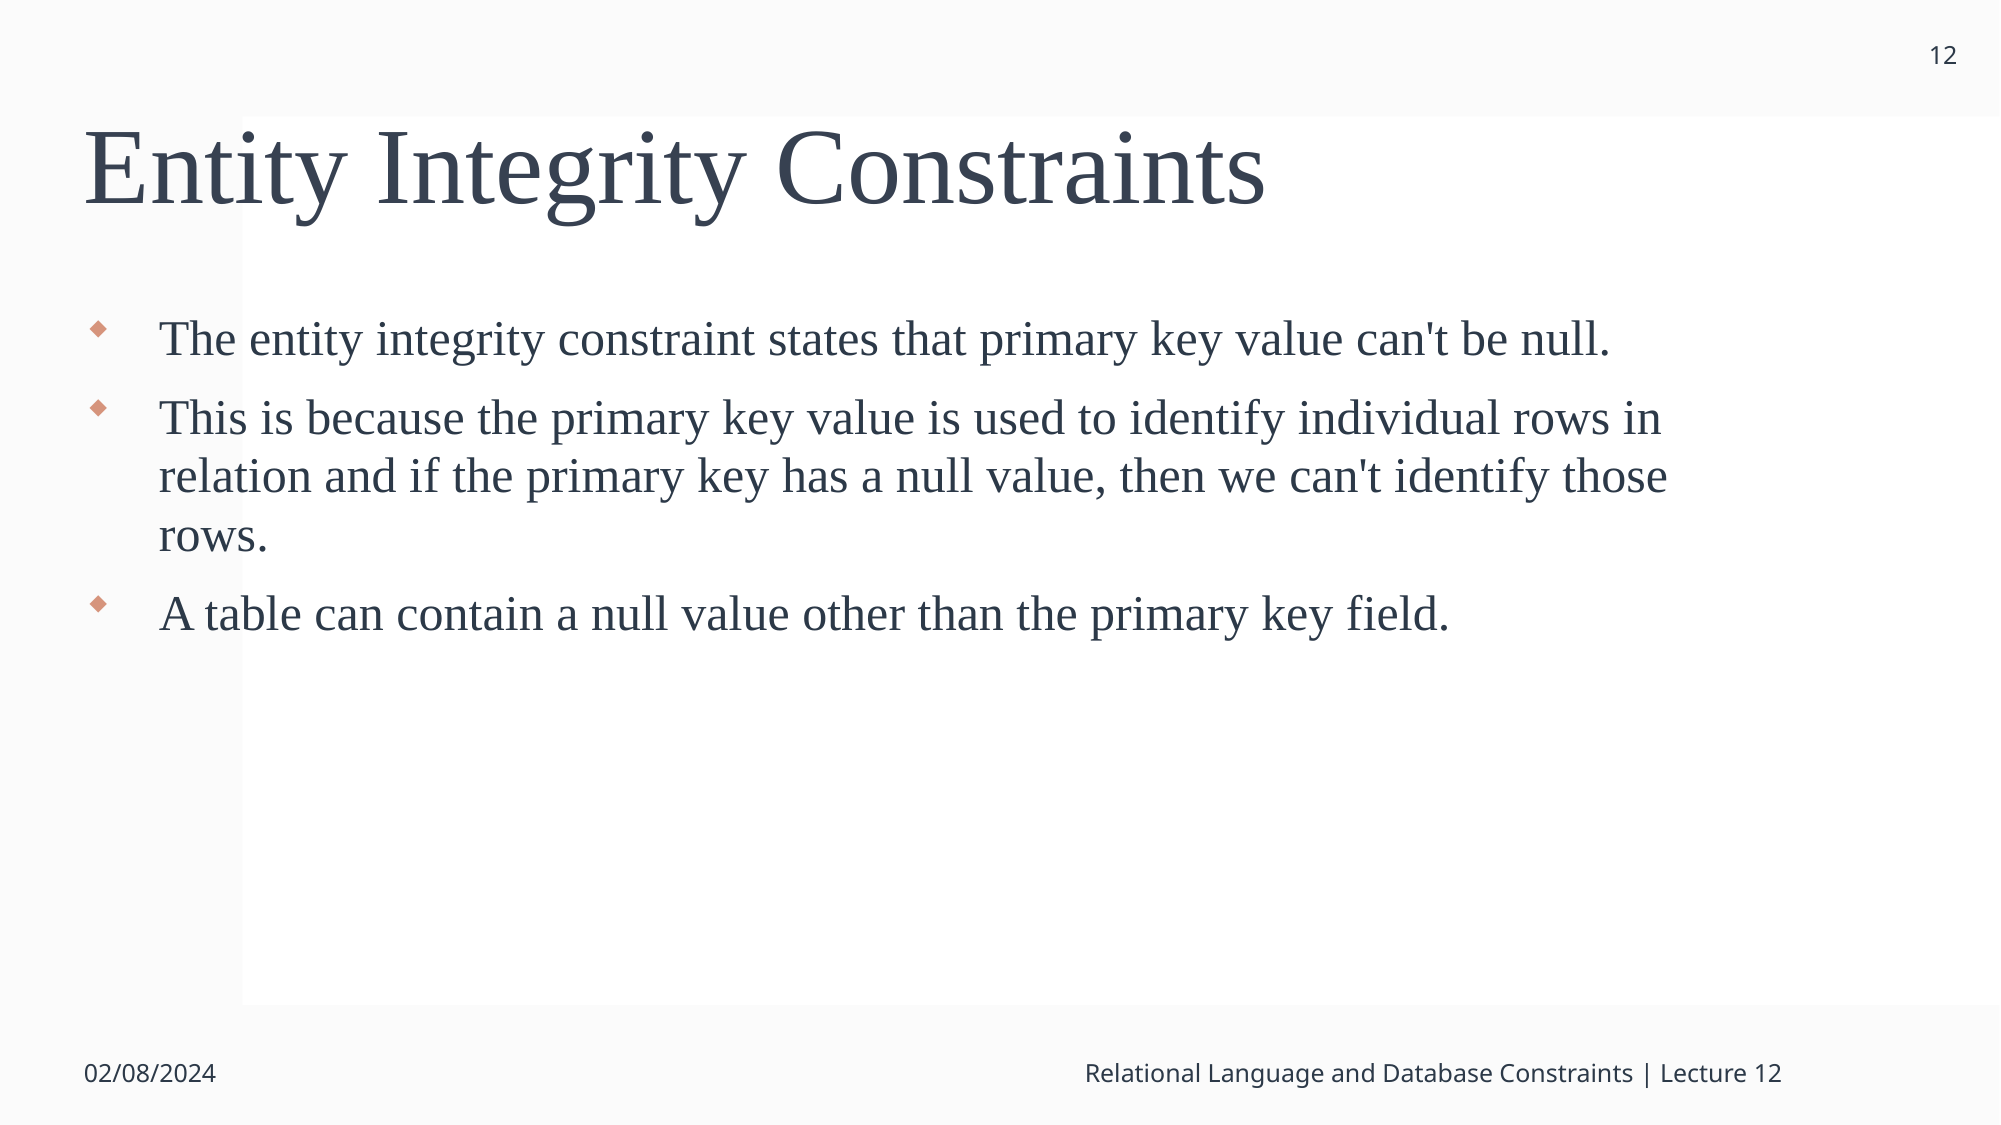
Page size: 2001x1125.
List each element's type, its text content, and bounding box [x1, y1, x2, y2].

slide_number 12 [1886, 0, 2000, 113]
footer Relational Language and Database Constraints | Lecture 12 [618, 1020, 1799, 1125]
title Entity Integrity Constraints [68, 59, 1799, 278]
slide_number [68, 1020, 519, 1125]
list The entity integrity constraint states that primary key value can't be null. This is because the primary key value is used to identify individual rows in relation and if the primary key has a null value, then we can't identify those rows. A table can contain a null value other than the primary key field. [68, 299, 1799, 1041]
